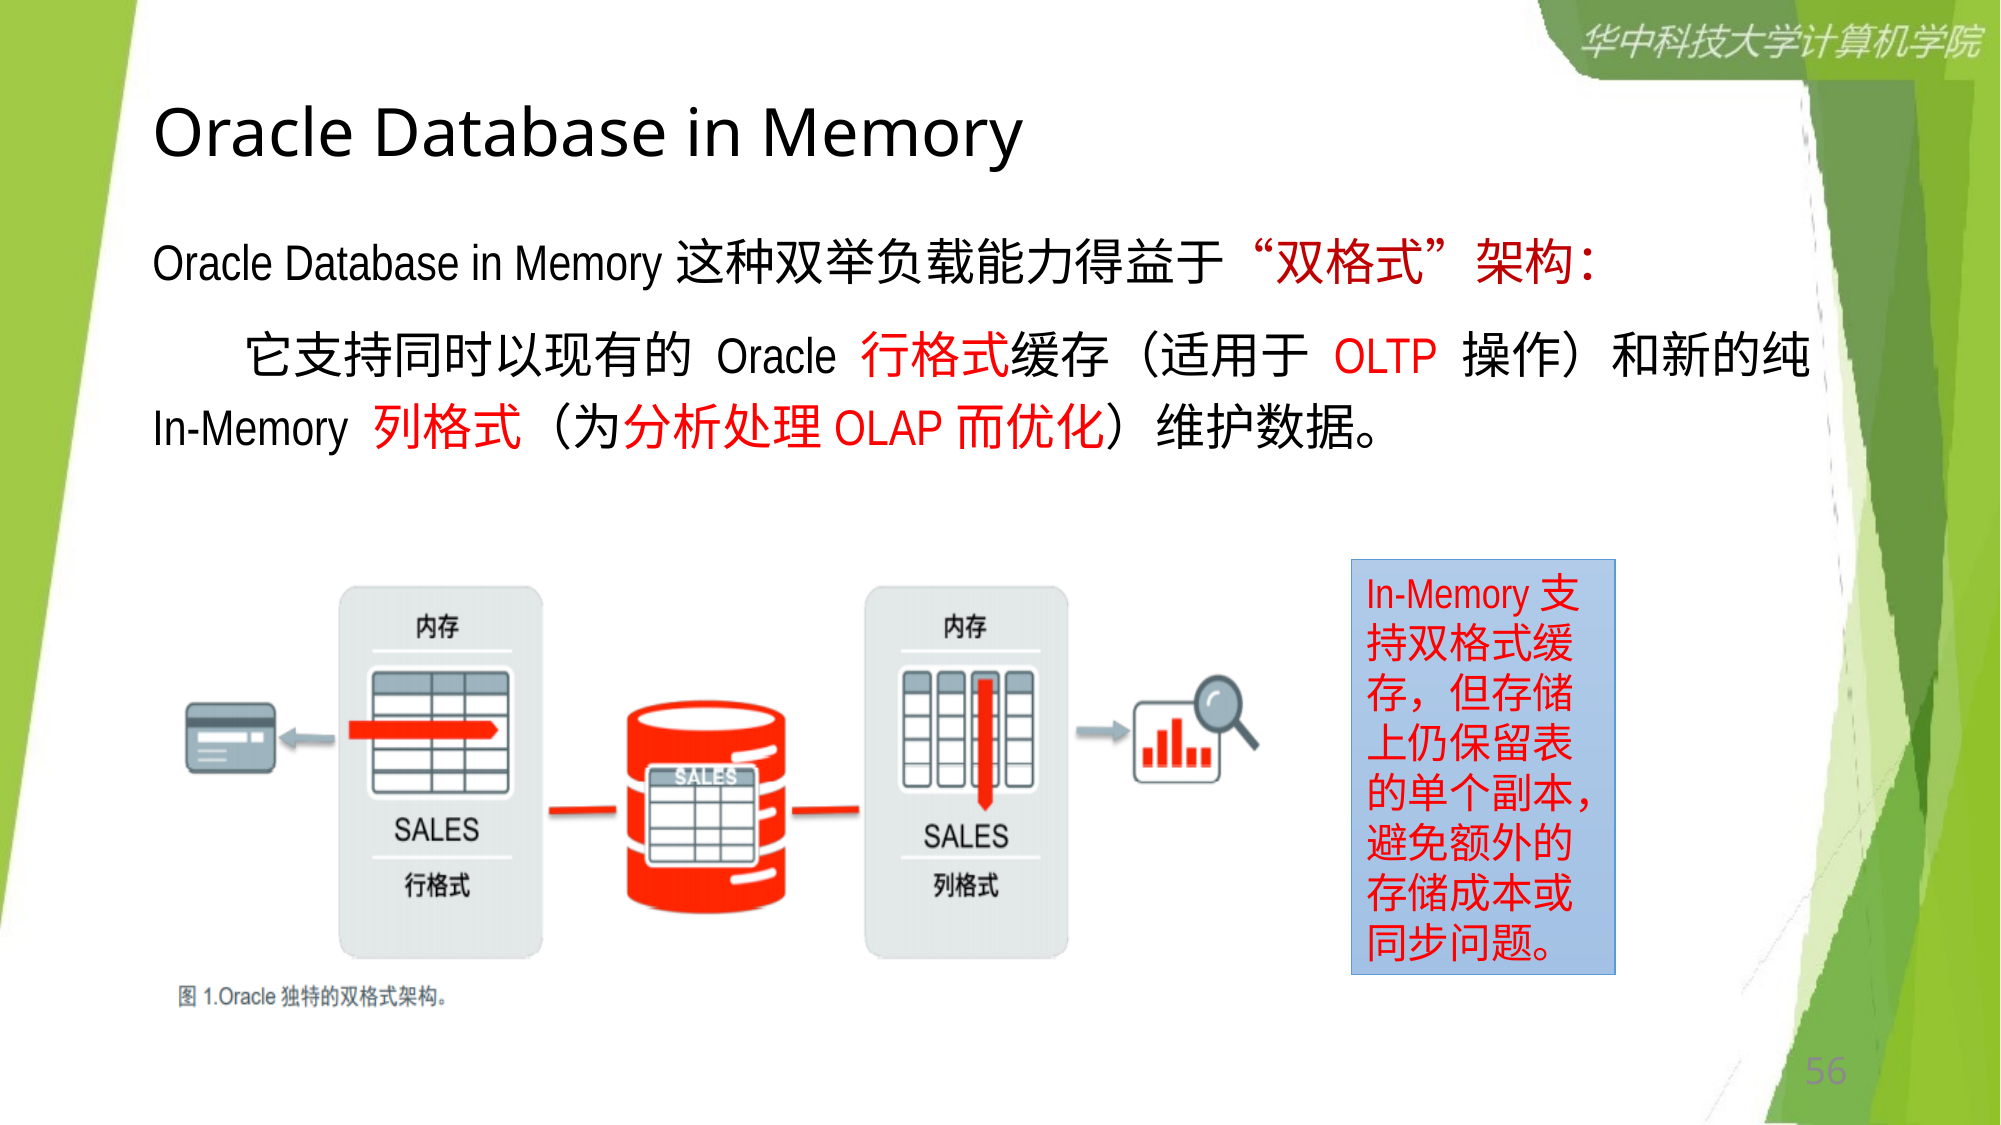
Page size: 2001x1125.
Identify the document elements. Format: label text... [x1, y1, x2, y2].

picture [0, 0, 2001, 1125]
list Oracle Database in Memory这种双举负载能力得益于“双格式”架构： 它支持同时以现有的 Oracle 行格式缓存（适用于 OLTP 操作）和新的纯 In-Memory 列格式（为分析处理OLAP而优化）维护数据。 [137, 210, 1863, 984]
text_box In-Memory支持双格式缓存，但存储上仍保留表的单个副本，避免额外的存储成本或同步问题。 [1351, 559, 1616, 975]
slide_number 56 [1412, 1042, 1863, 1103]
title Oracle Database in Memory [137, 59, 1863, 210]
